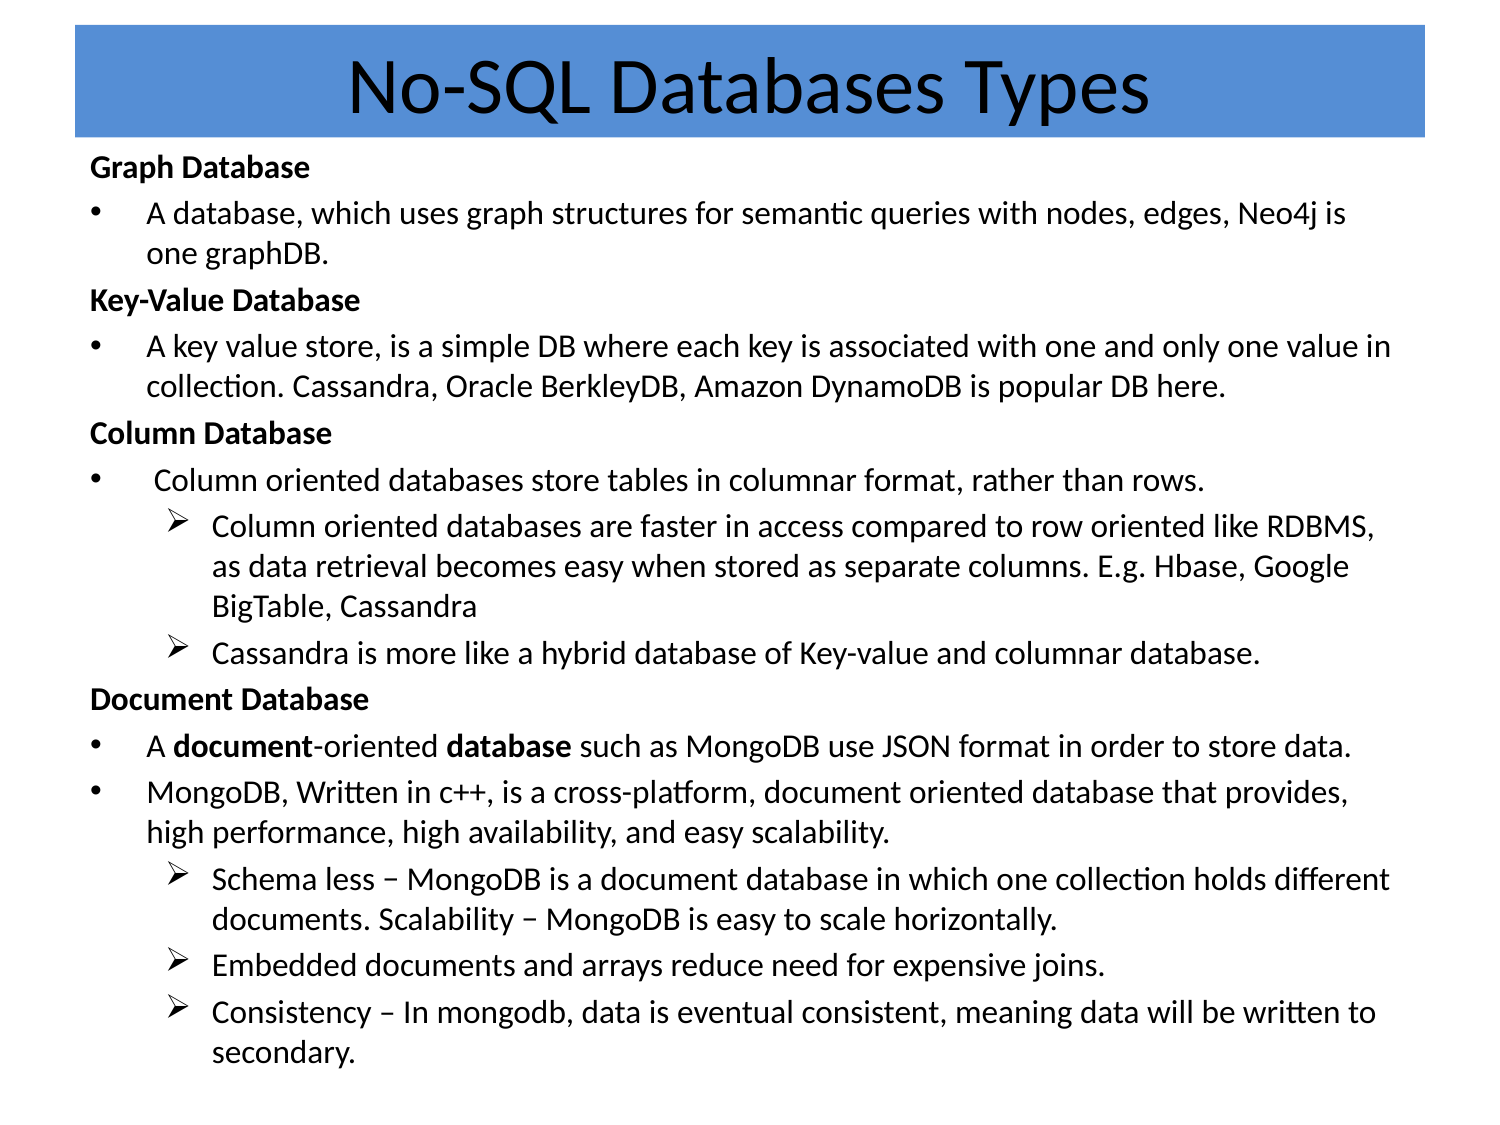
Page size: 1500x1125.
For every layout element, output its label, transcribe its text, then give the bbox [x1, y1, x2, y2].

title No-SQL Databases Types [75, 24, 1425, 138]
list Graph Database A database, which uses graph structures for semantic queries with nodes, edges, Neo4j is one graphDB. Key-Value Database A key value store, is a simple DB where each key is associated with one and only one value in collection. Cassandra, Oracle BerkleyDB, Amazon DynamoDB is popular DB here. Column Database Column oriented databases store tables in columnar format, rather than rows. Column oriented databases are faster in access compared to row oriented like RDBMS, as data retrieval becomes easy when stored as separate columns. E.g. Hbase, Google BigTable, Cassandra Cassandra is more like a hybrid database of Key-value and columnar database. Document Database A document-oriented database such as MongoDB use JSON format in order to store data. MongoDB, Written in c++, is a cross-platform, document oriented database that provides, high performance, high availability, and easy scalability. Schema less − MongoDB is a document database in which one collection holds different documents. Scalability − MongoDB is easy to scale horizontally. Embedded documents and arrays reduce need for expensive joins. Consistency – In mongodb, data is eventual consistent, meaning data will be written to secondary. [75, 137, 1413, 1078]
